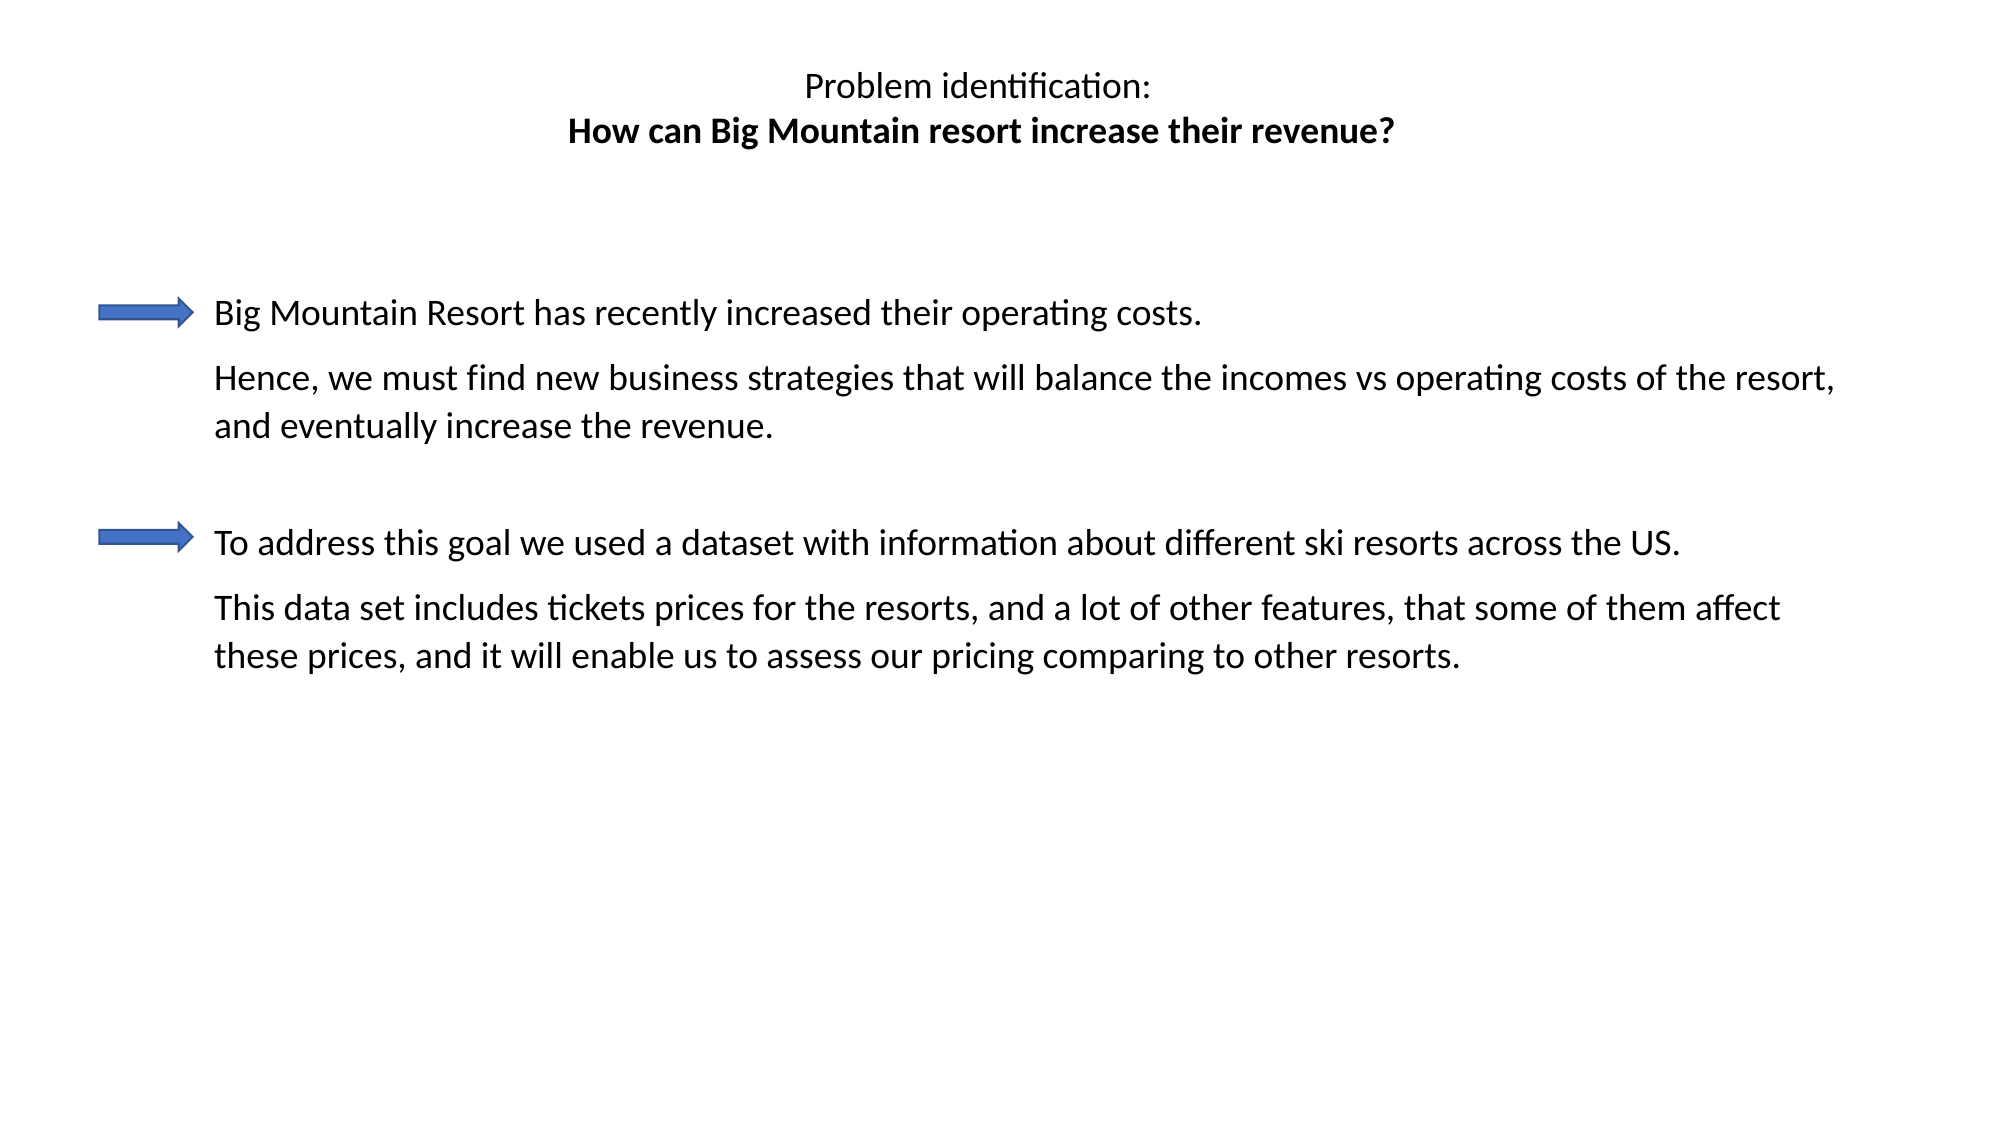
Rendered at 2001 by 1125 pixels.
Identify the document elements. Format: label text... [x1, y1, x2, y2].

text_box Problem identification: How can Big Mountain resort increase their revenue? [482, 53, 1483, 159]
text_box [98, 520, 195, 554]
text_box Big Mountain Resort has recently increased their operating costs. Hence, we must find new business strategies that will balance the incomes vs operating costs of the resort, and eventually increase the revenue. [199, 277, 1901, 454]
text_box To address this goal we used a dataset with information about different ski resorts across the US. This data set includes tickets prices for the resorts, and a lot of other features, that some of them affect these prices, and it will enable us to assess our pricing comparing to other resorts. [199, 507, 1878, 684]
text_box [98, 296, 195, 329]
